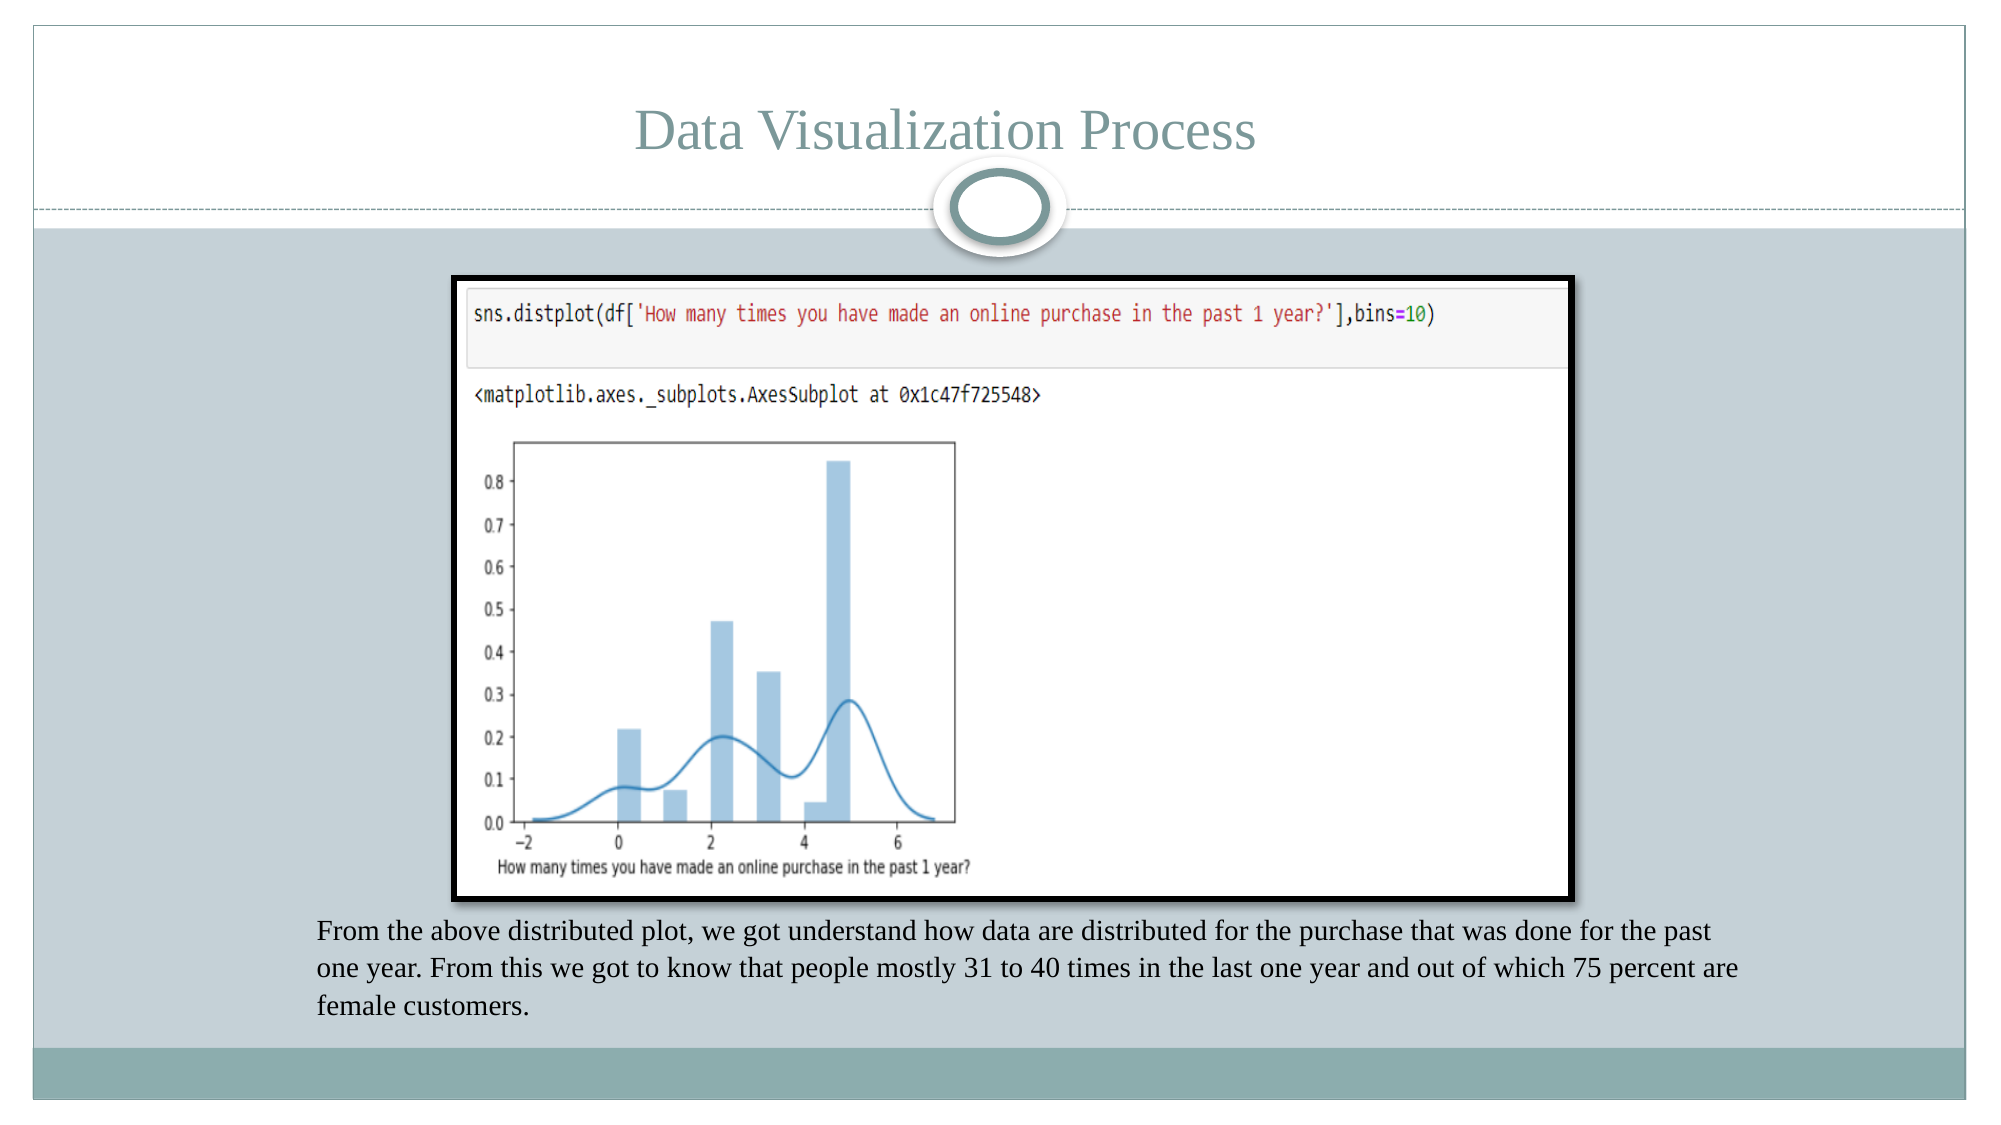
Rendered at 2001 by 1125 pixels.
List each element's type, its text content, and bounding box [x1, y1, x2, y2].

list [456, 281, 1569, 896]
title Data Visualization Process [137, 59, 1755, 169]
text_box From the above distributed plot, we got understand how data are distributed for the purchase that was done for the past one year. From this we got to know that people mostly 31 to 40 times in the last one year and out of which 75 percent are female customers. [301, 901, 1768, 1029]
